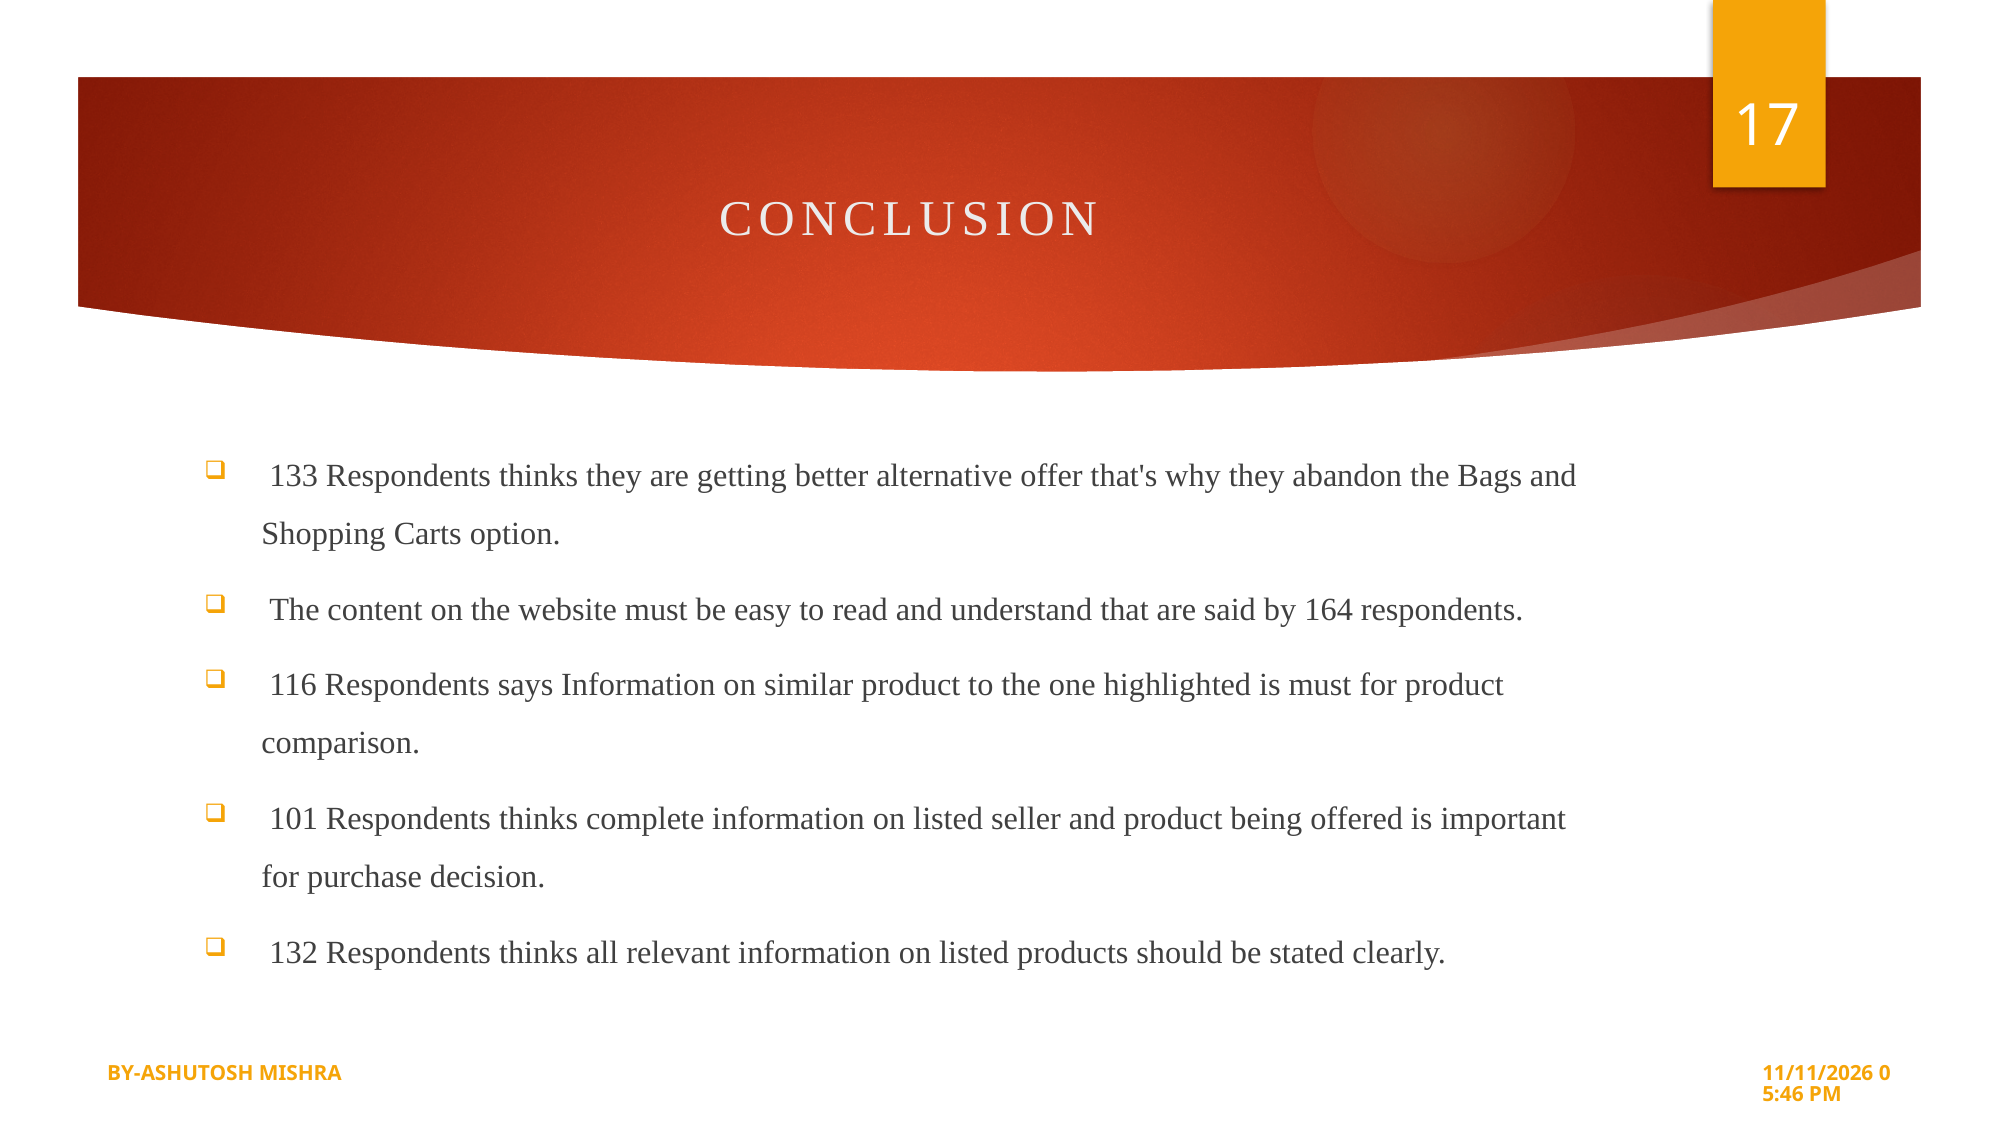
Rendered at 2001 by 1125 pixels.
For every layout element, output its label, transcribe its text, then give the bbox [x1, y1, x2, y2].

title CONCLUSION [189, 155, 1627, 275]
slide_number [1747, 1048, 1910, 1099]
slide_number 17 [1698, 48, 1836, 175]
list 133 Respondents thinks they are getting better alternative offer that's why they abandon the Bags and Shopping Carts option. The content on the website must be easy to read and understand that are said by 164 respondents. 116 Respondents says Information on similar product to the one highlighted is must for product comparison. 101 Respondents thinks complete information on listed seller and product being offered is important for purchase decision. 132 Respondents thinks all relevant information on listed products should be stated clearly. [189, 427, 1627, 988]
footer BY-ASHUTOSH MISHRA [92, 1048, 726, 1099]
